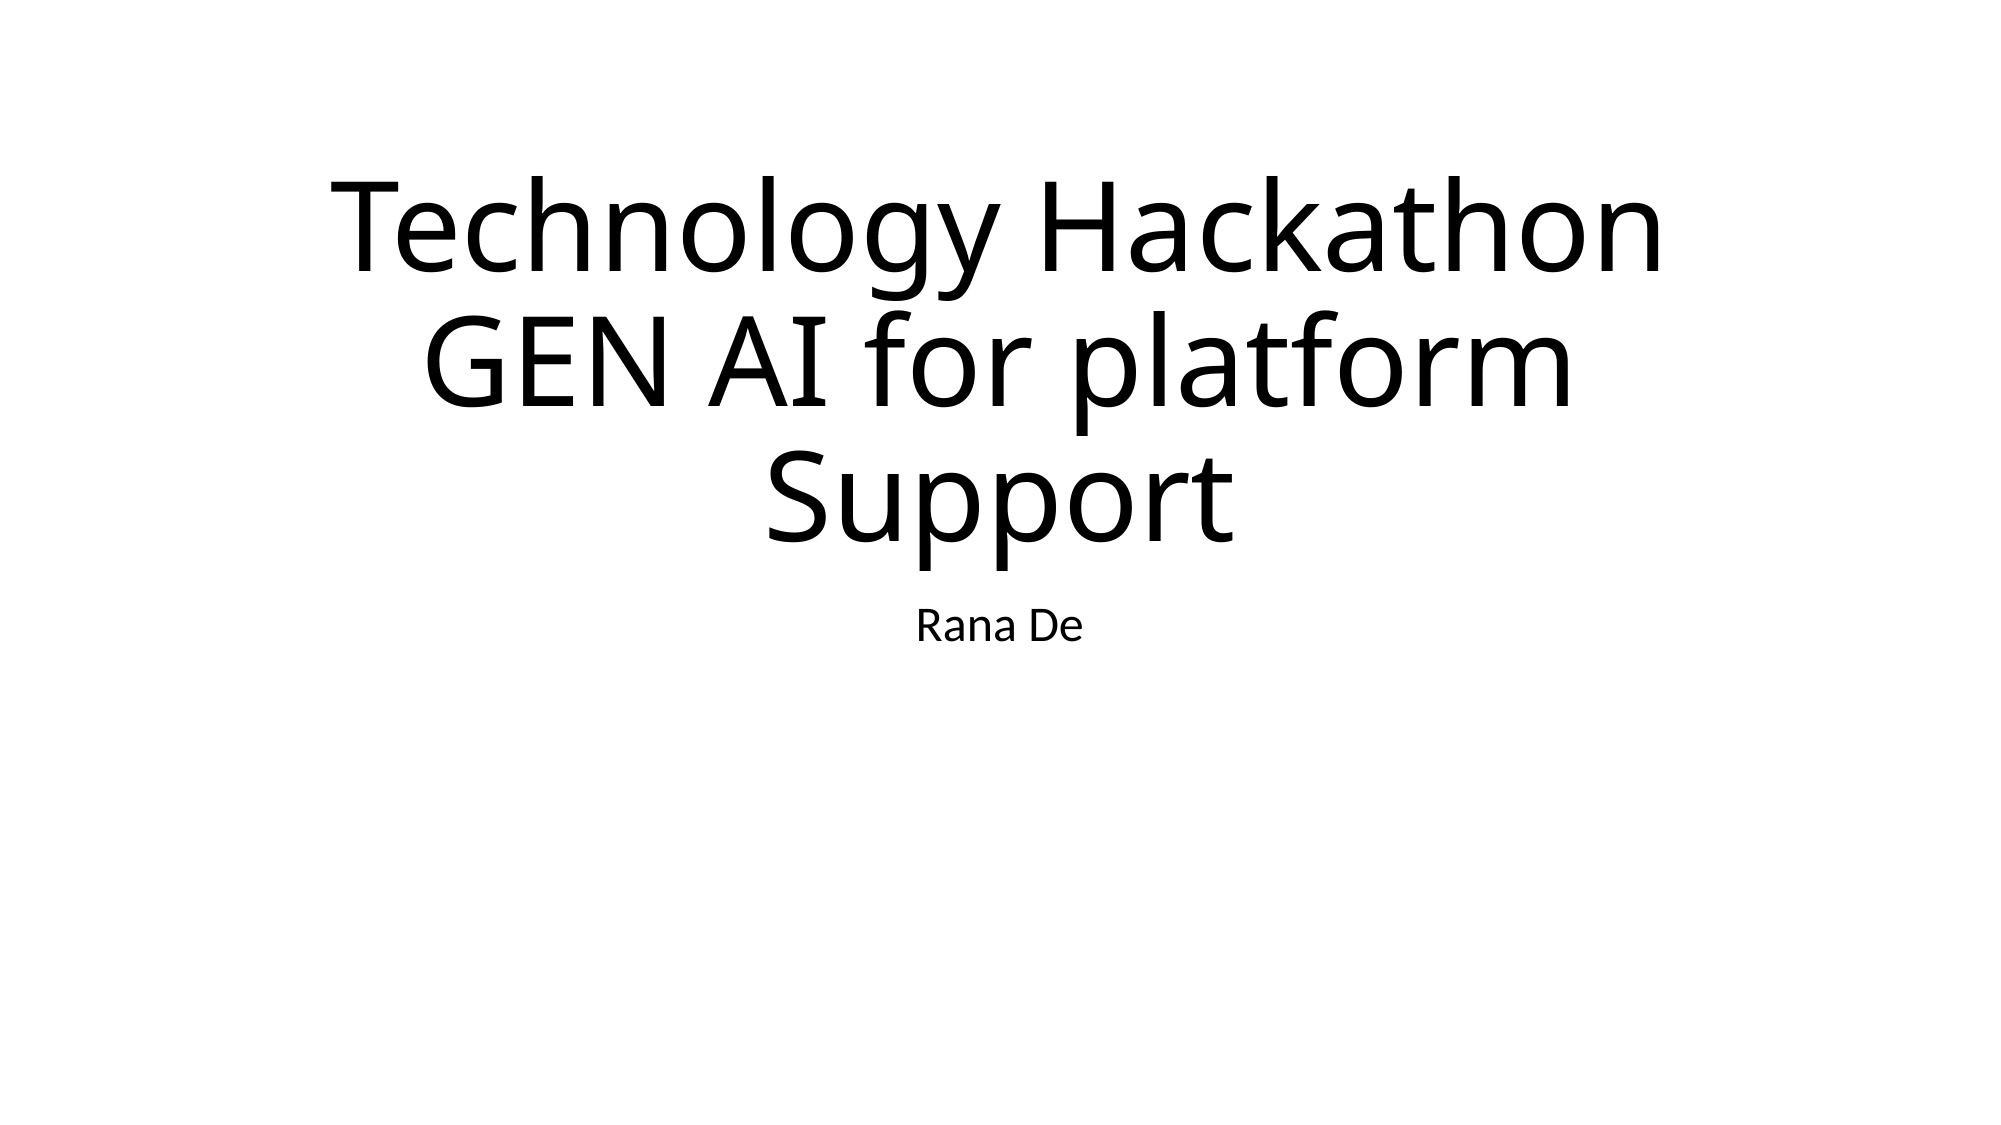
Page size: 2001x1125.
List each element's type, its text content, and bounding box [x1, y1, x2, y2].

subtitle Rana De [249, 590, 1750, 863]
title Technology Hackathon GEN AI for platform Support [249, 184, 1750, 576]
